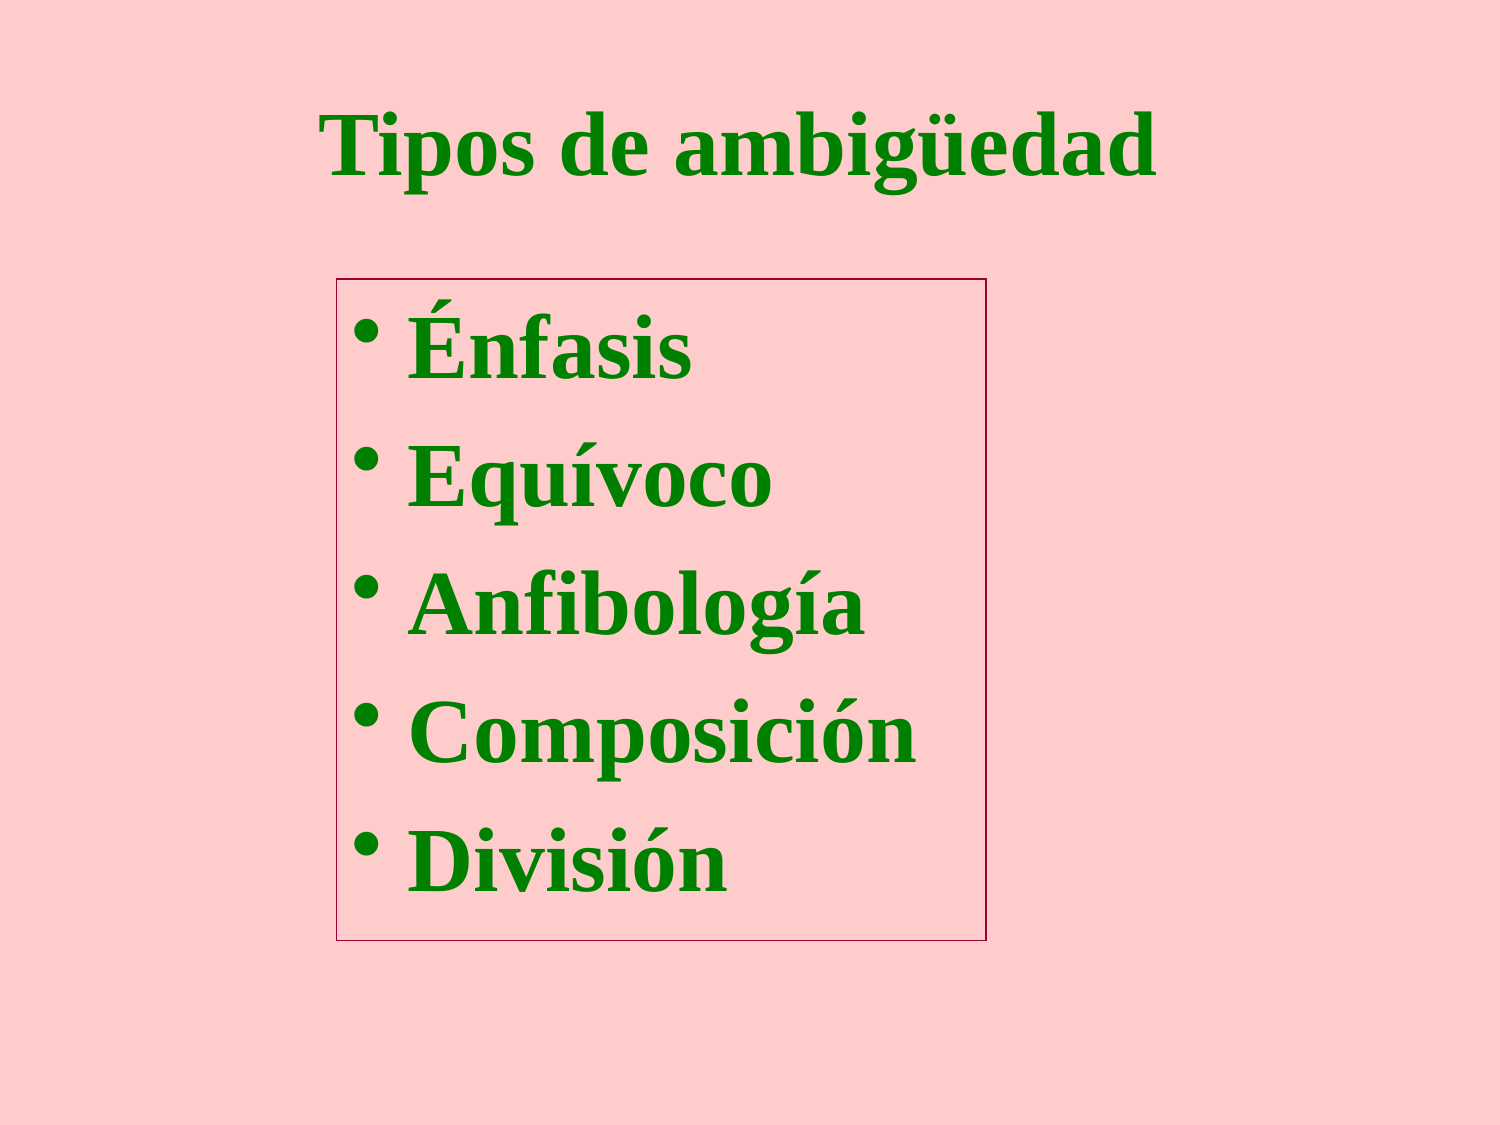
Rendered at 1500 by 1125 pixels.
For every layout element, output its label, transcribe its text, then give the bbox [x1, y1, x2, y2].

title Tipos de ambigüedad [74, 44, 1426, 233]
list Énfasis Equívoco Anfibología Composición División [336, 278, 987, 941]
